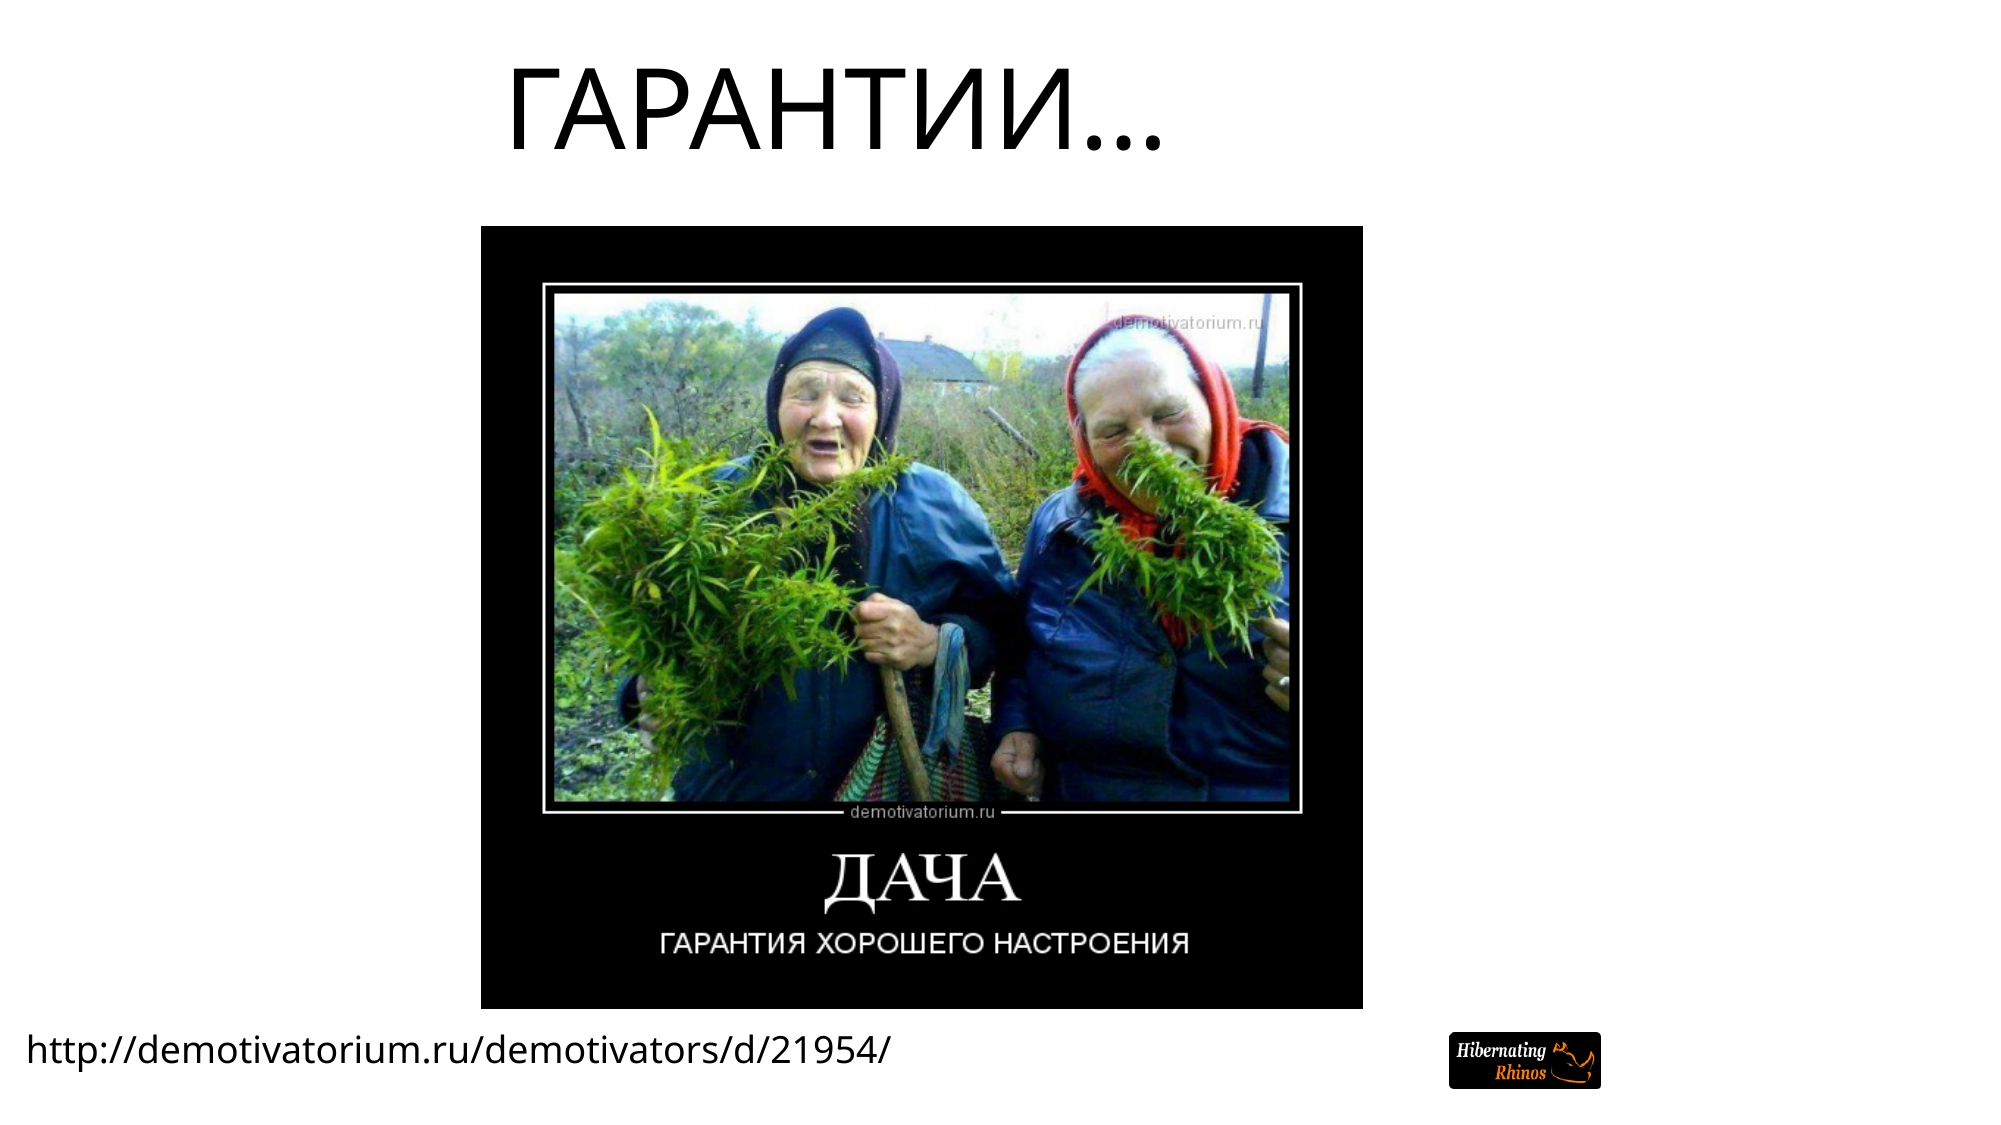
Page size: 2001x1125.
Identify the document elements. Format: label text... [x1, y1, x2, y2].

picture [481, 226, 1363, 1009]
picture [1449, 1032, 1601, 1089]
text_box http://demotivatorium.ru/demotivators/d/21954/ [11, 1018, 1012, 1079]
title Гарантии… [11, 0, 1662, 227]
